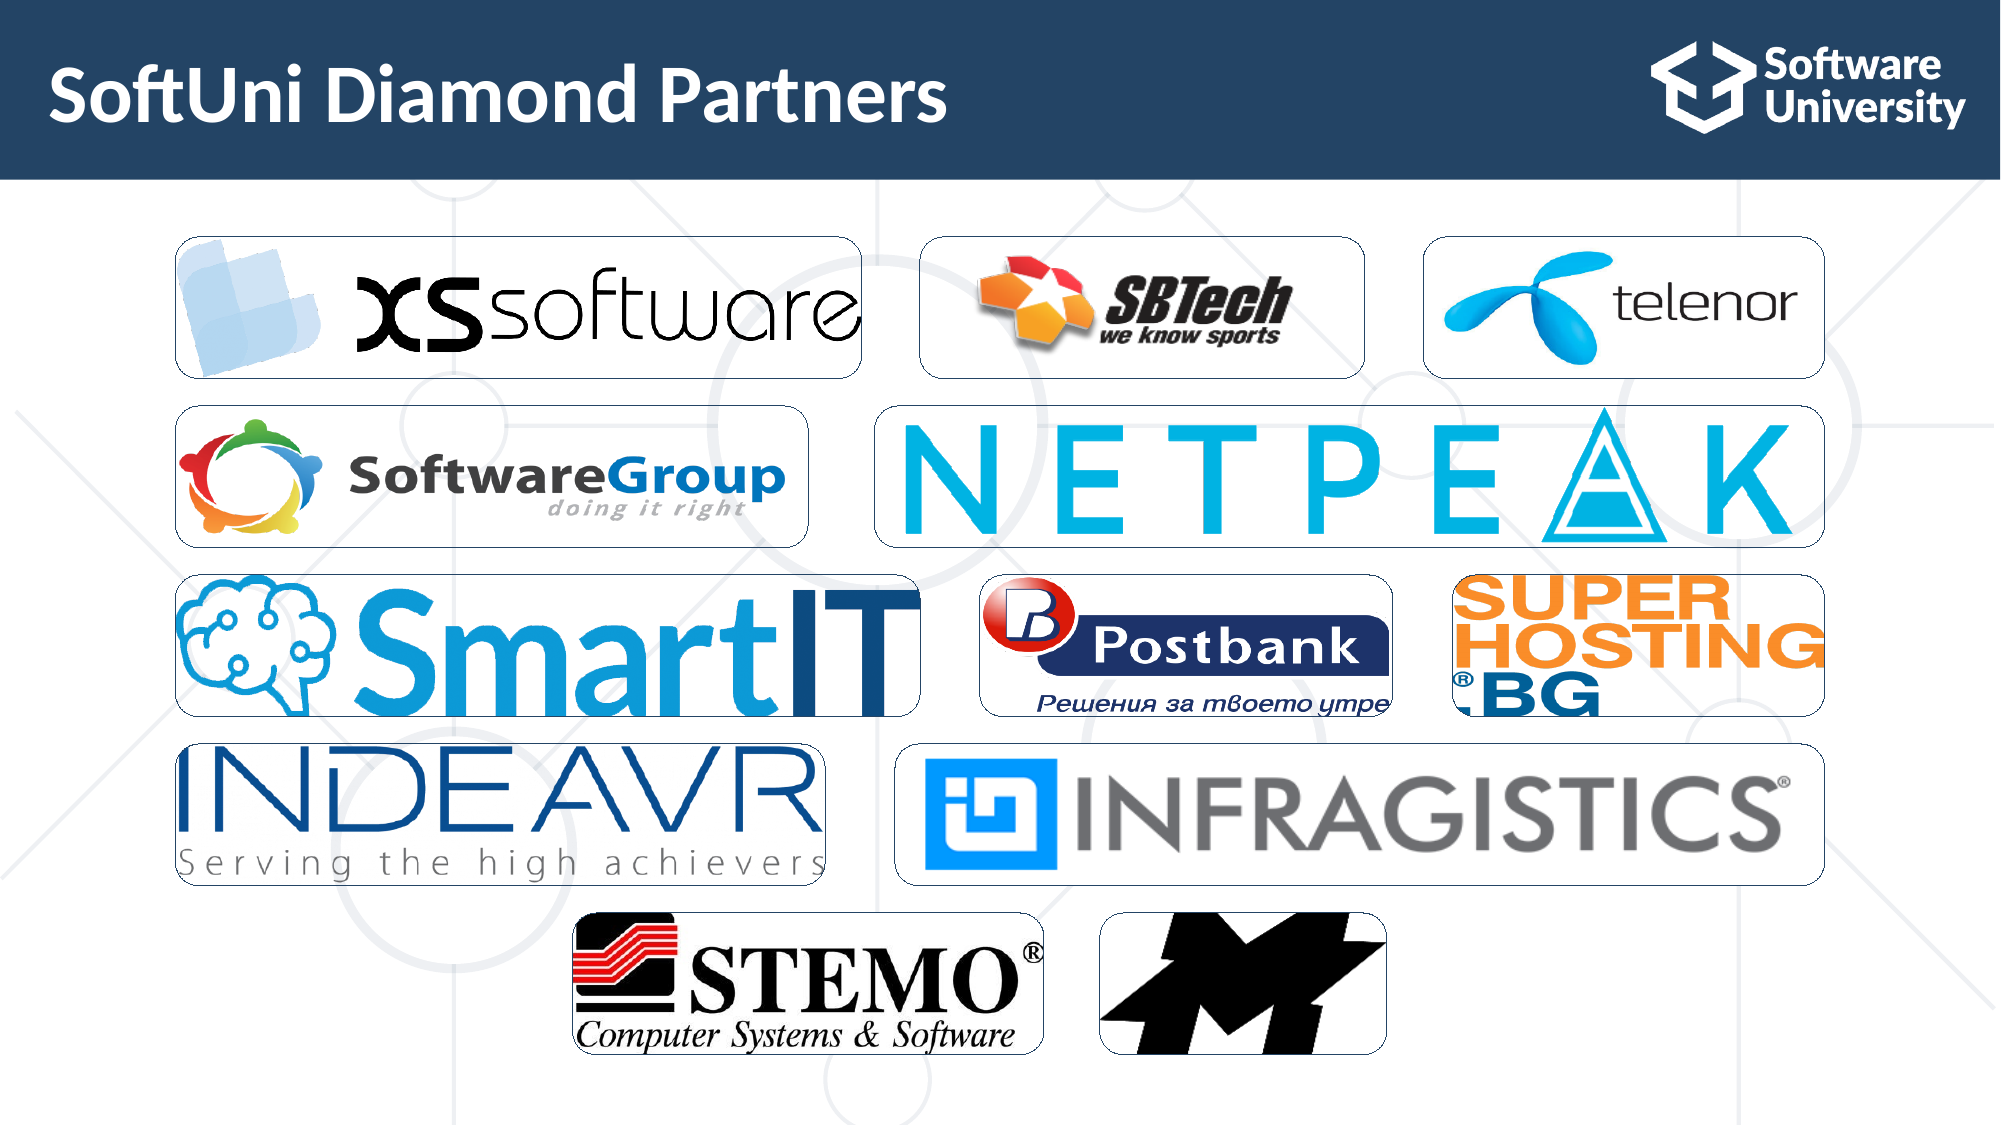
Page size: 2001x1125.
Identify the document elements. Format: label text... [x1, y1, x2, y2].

picture [175, 631, 287, 717]
picture [175, 236, 862, 379]
picture [1422, 236, 1825, 379]
picture [595, 678, 626, 702]
picture [894, 743, 1825, 886]
picture [919, 236, 1366, 379]
picture [234, 661, 243, 670]
picture [1099, 912, 1387, 1055]
picture [175, 574, 250, 616]
picture [295, 647, 305, 656]
picture [264, 615, 273, 625]
picture [175, 405, 809, 548]
picture [979, 574, 1394, 717]
picture [1651, 41, 1966, 134]
picture [611, 706, 634, 717]
picture [263, 574, 921, 717]
picture [517, 642, 545, 717]
picture [184, 585, 329, 710]
picture [572, 912, 1045, 1055]
picture [1452, 574, 1825, 717]
picture [175, 743, 826, 886]
picture [874, 405, 1825, 548]
title SoftUni Diamond Partners [31, 16, 1625, 162]
picture [467, 642, 495, 717]
picture [223, 615, 232, 625]
